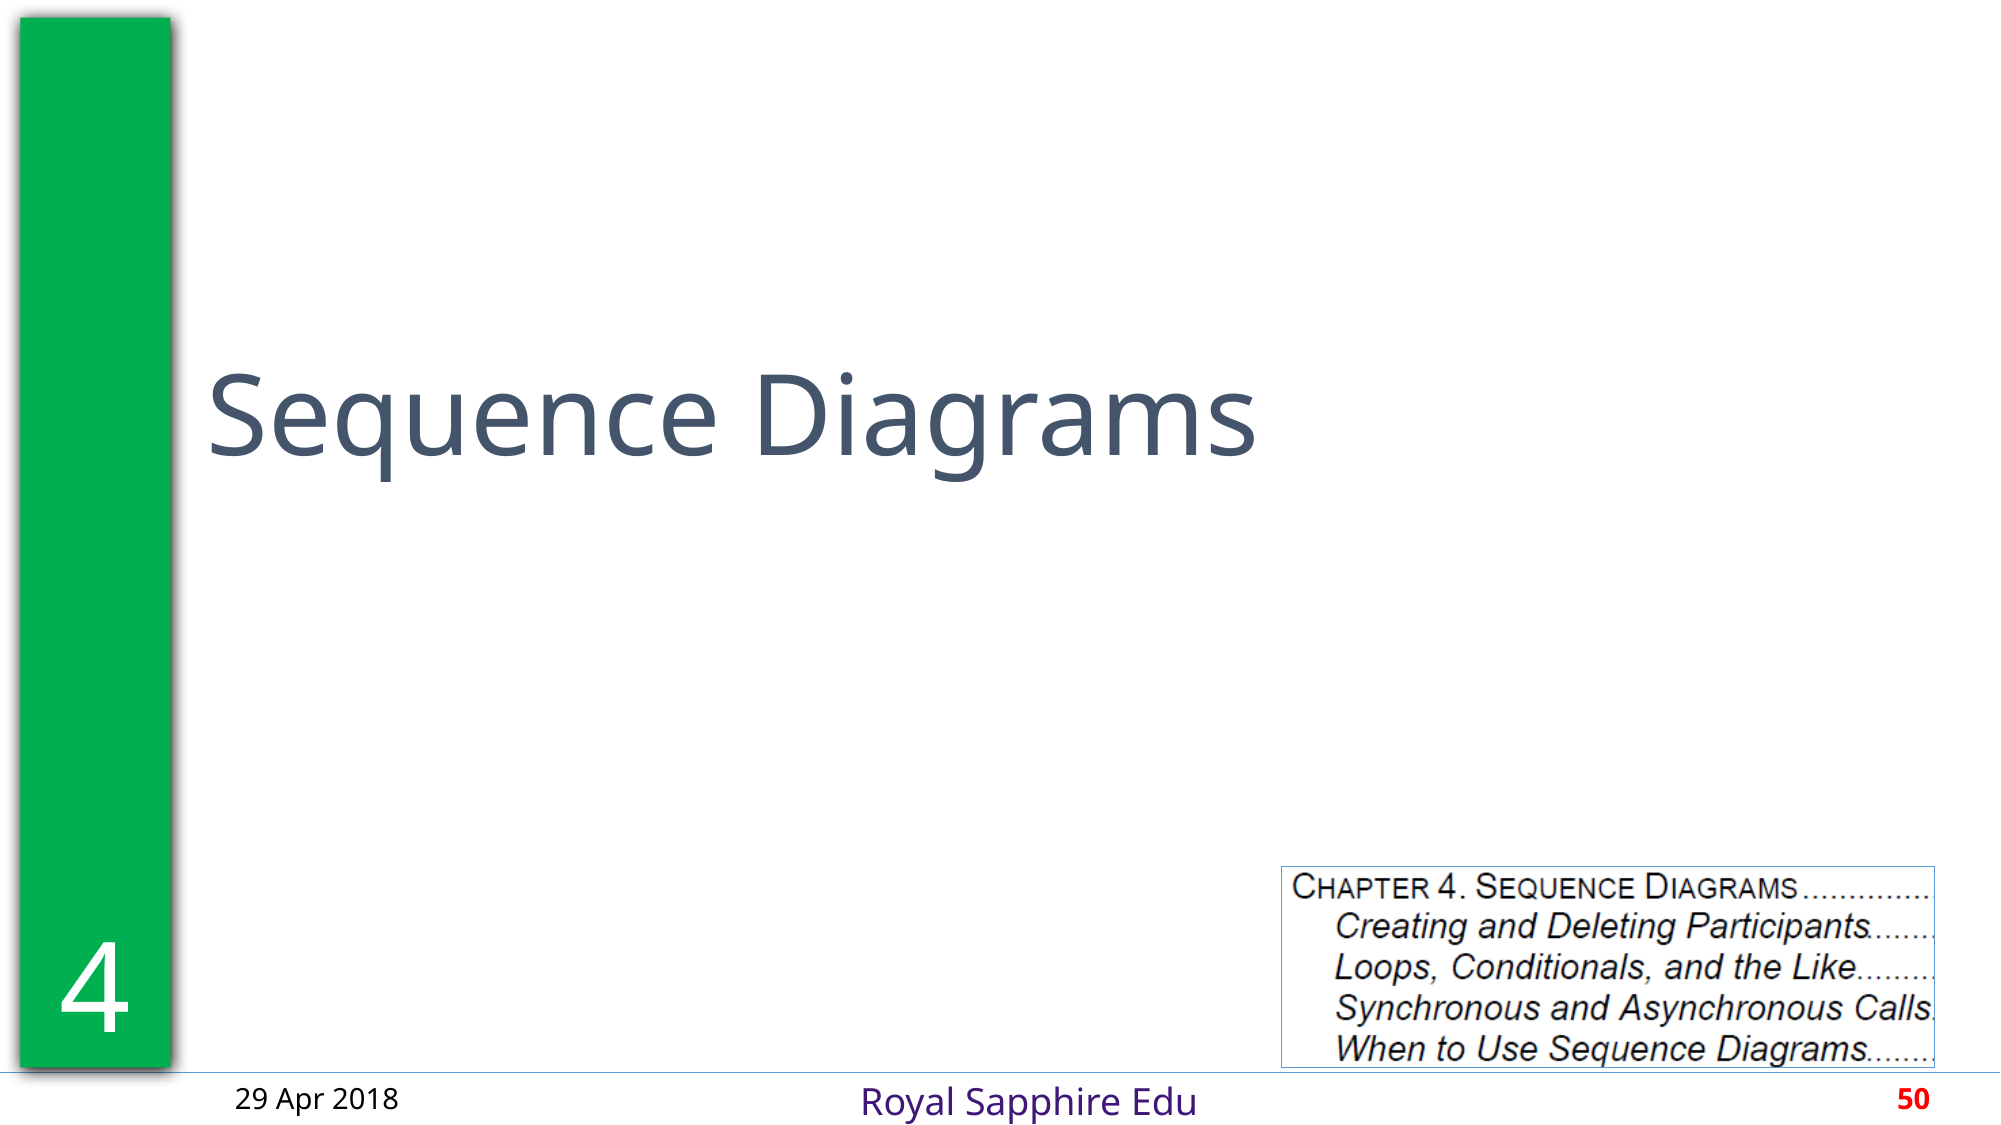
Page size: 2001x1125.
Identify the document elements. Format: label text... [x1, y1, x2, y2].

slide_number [220, 1072, 671, 1115]
list Sequence Diagrams [192, 340, 1946, 488]
slide_number 50 [1495, 1072, 1946, 1115]
picture [1281, 866, 1935, 1068]
list 4 [20, 17, 171, 1068]
